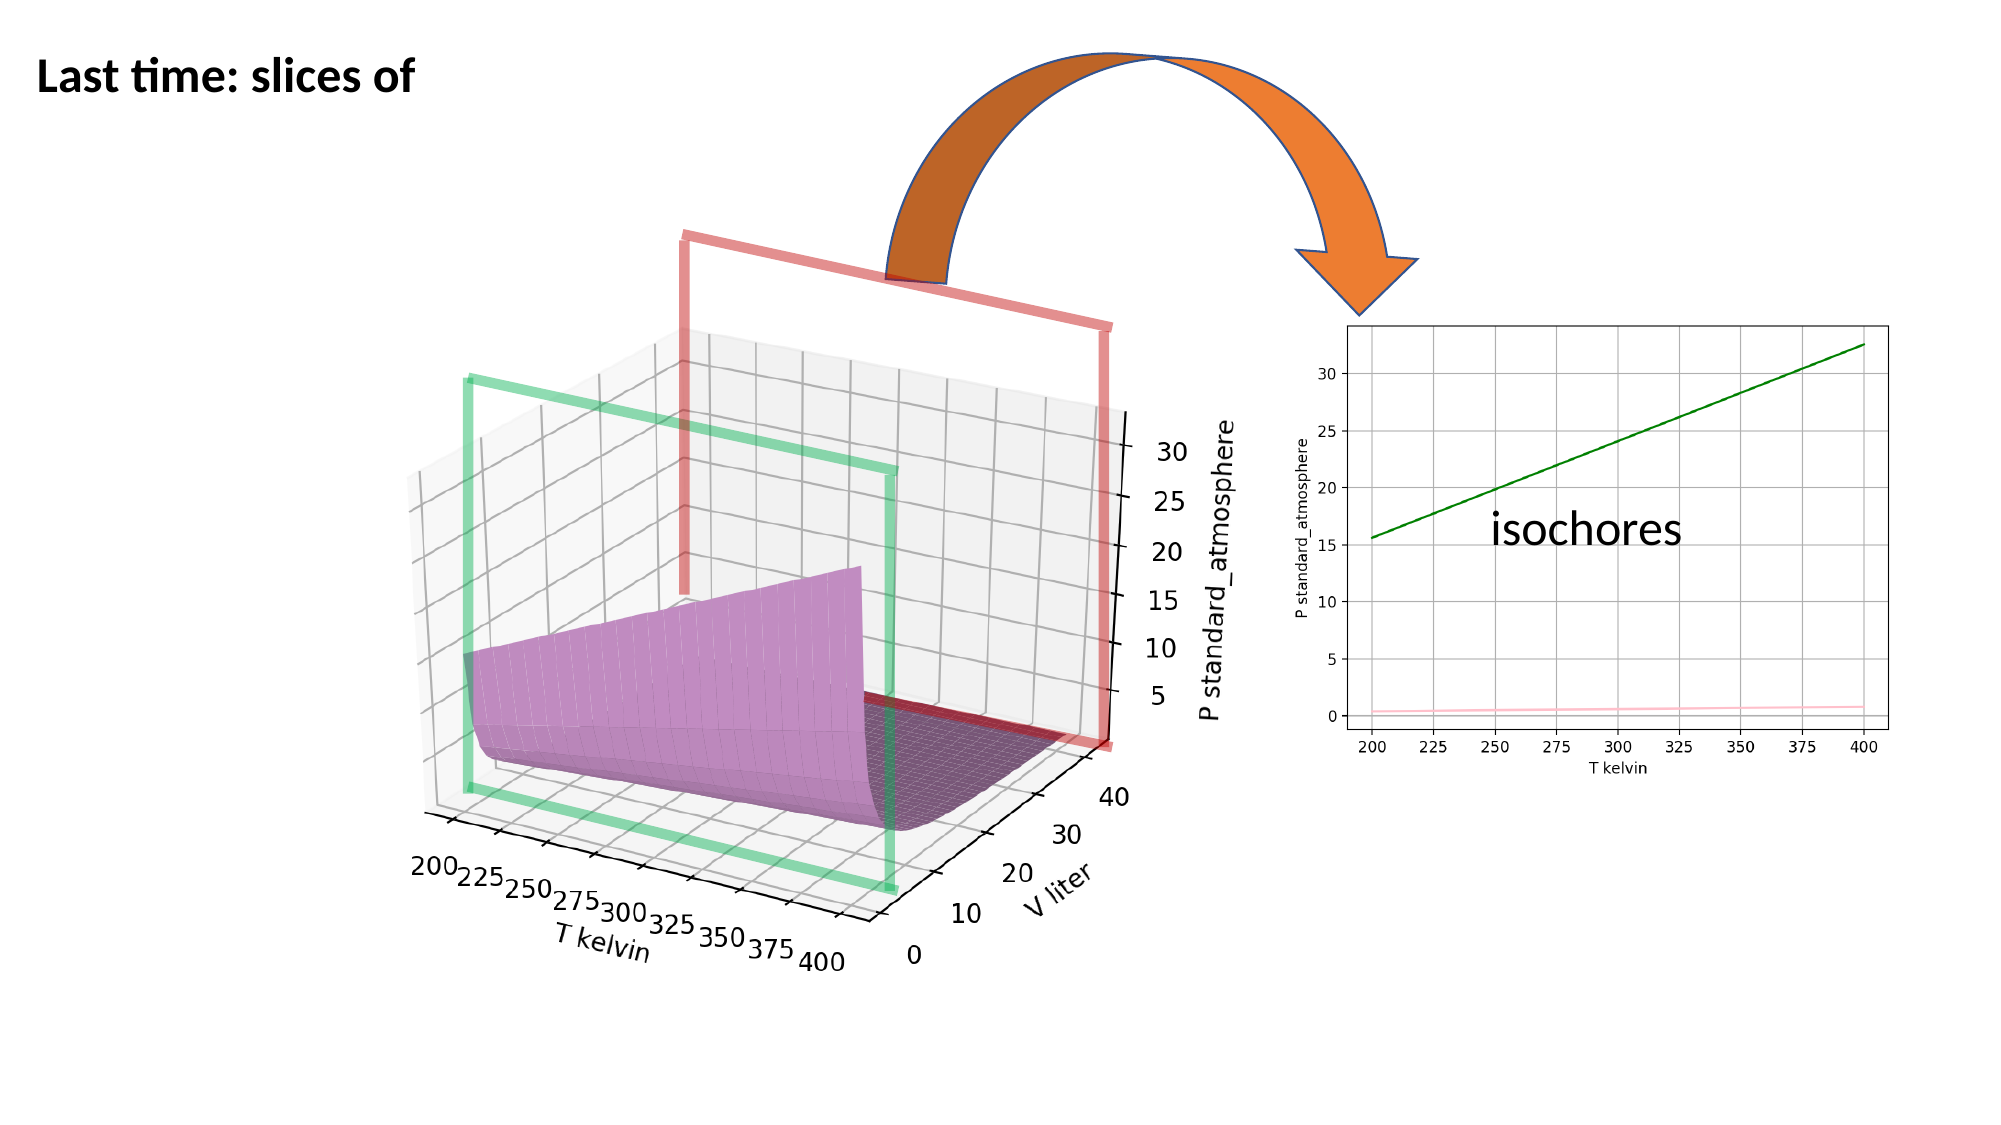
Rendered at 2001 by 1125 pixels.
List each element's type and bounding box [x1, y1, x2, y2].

picture [158, 178, 1958, 1059]
text_box [682, 234, 1113, 748]
text_box [913, 52, 1420, 263]
text_box [468, 377, 899, 891]
